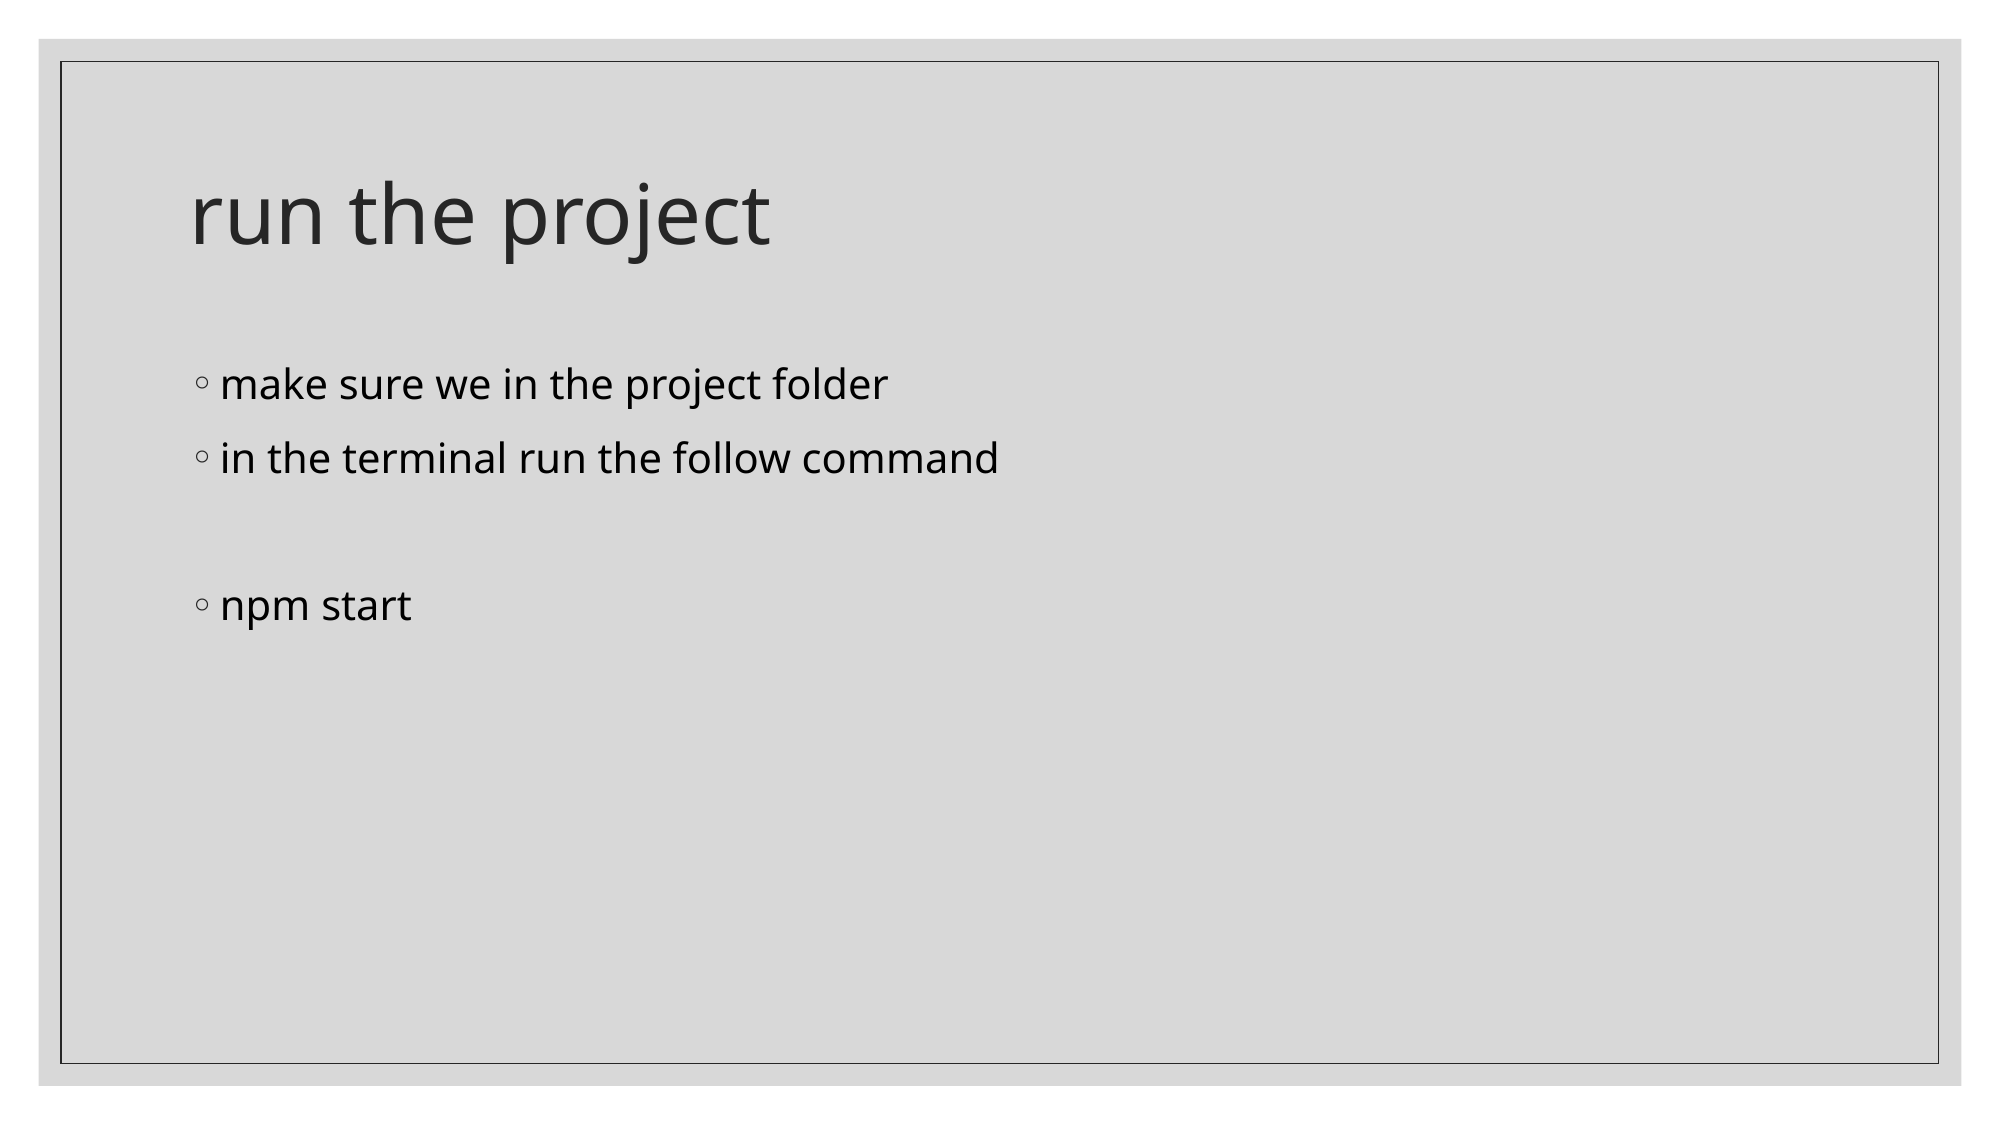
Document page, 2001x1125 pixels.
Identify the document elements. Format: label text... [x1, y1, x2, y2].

list make sure we in the project folder in the terminal run the follow command npm start [174, 345, 1825, 977]
title run the project [174, 105, 1825, 331]
